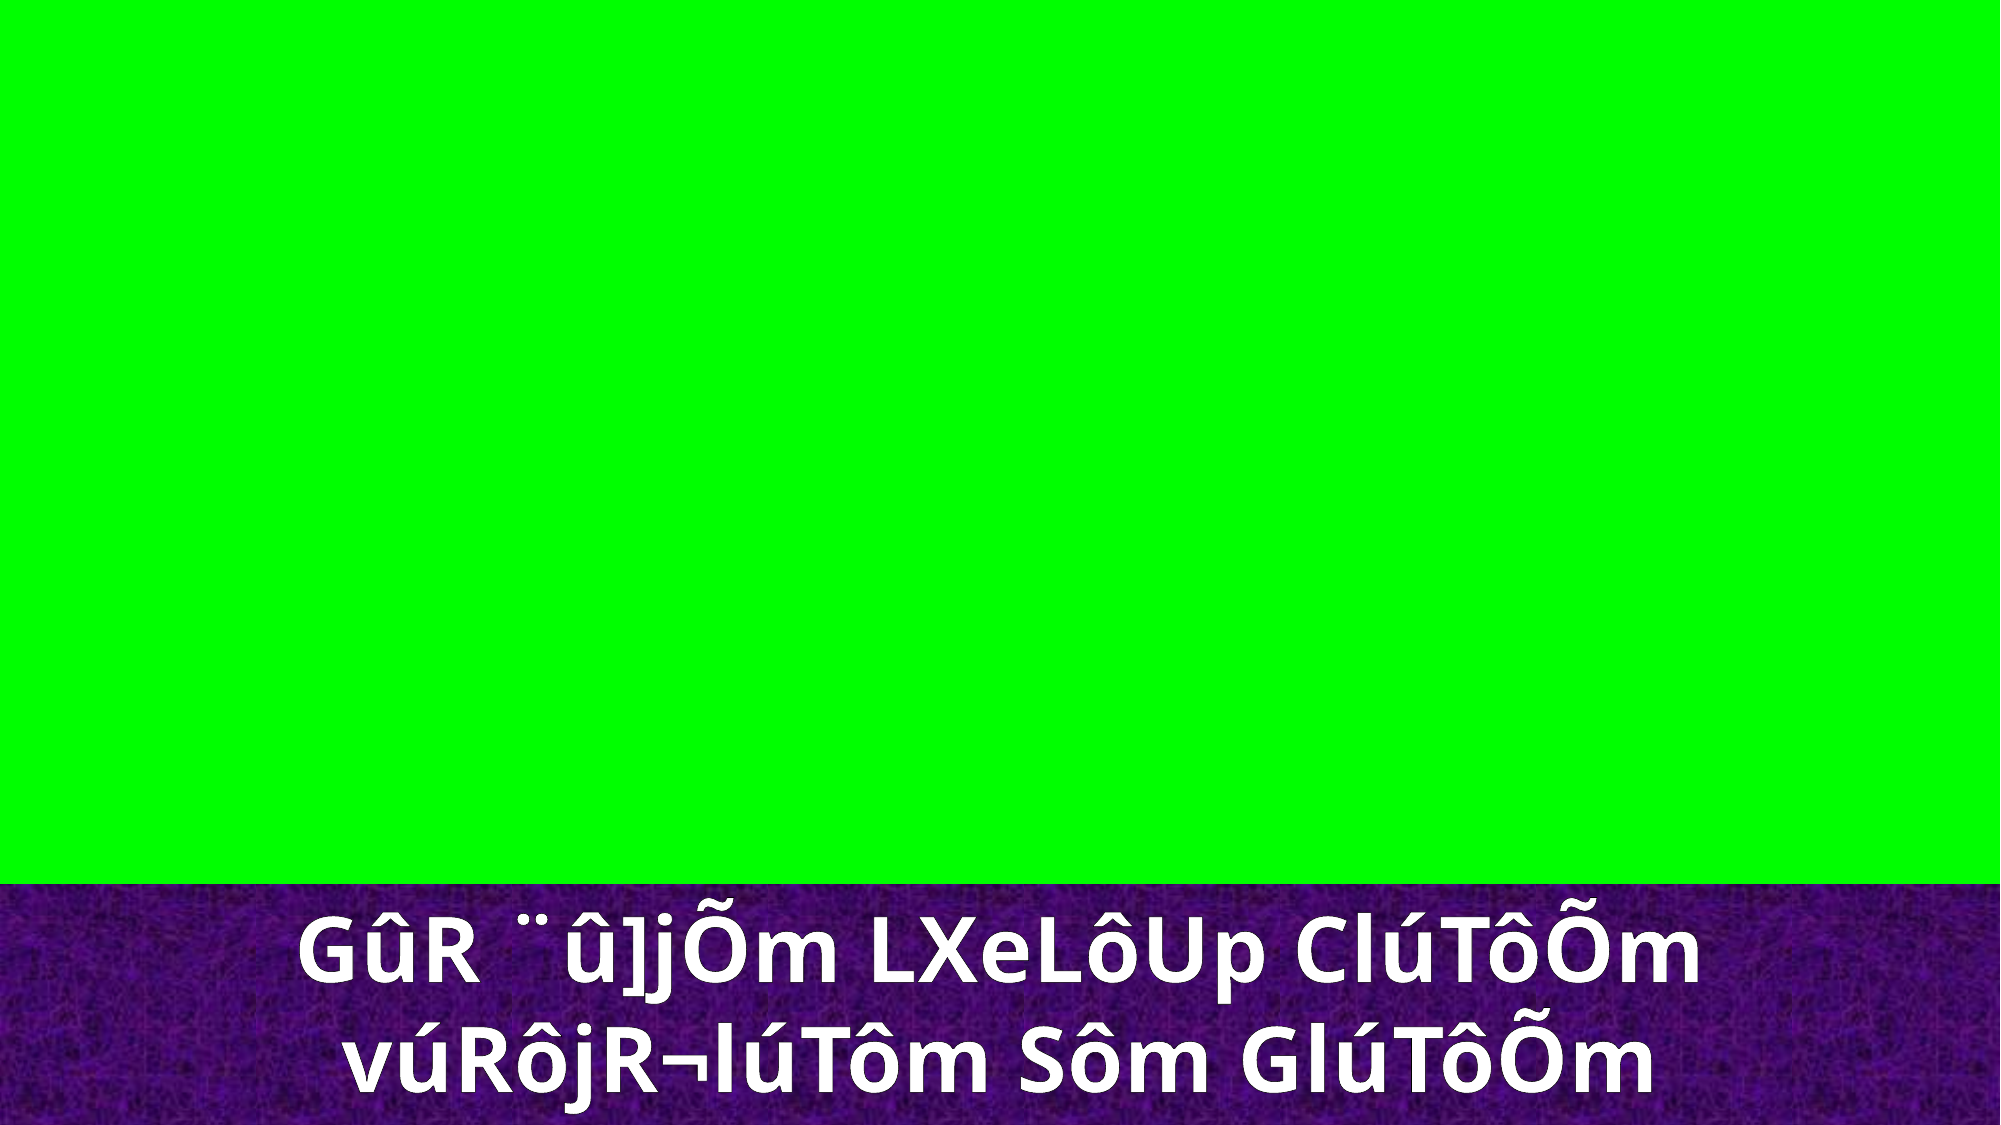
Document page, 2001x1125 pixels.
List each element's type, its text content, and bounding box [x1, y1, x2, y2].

text_box GûR ¨û]jÕm LXeLôUp ClúTôÕm vúRôjR¬lúTôm Sôm GlúTôÕm vúRôjR¬lúTôm [0, 883, 2000, 1125]
